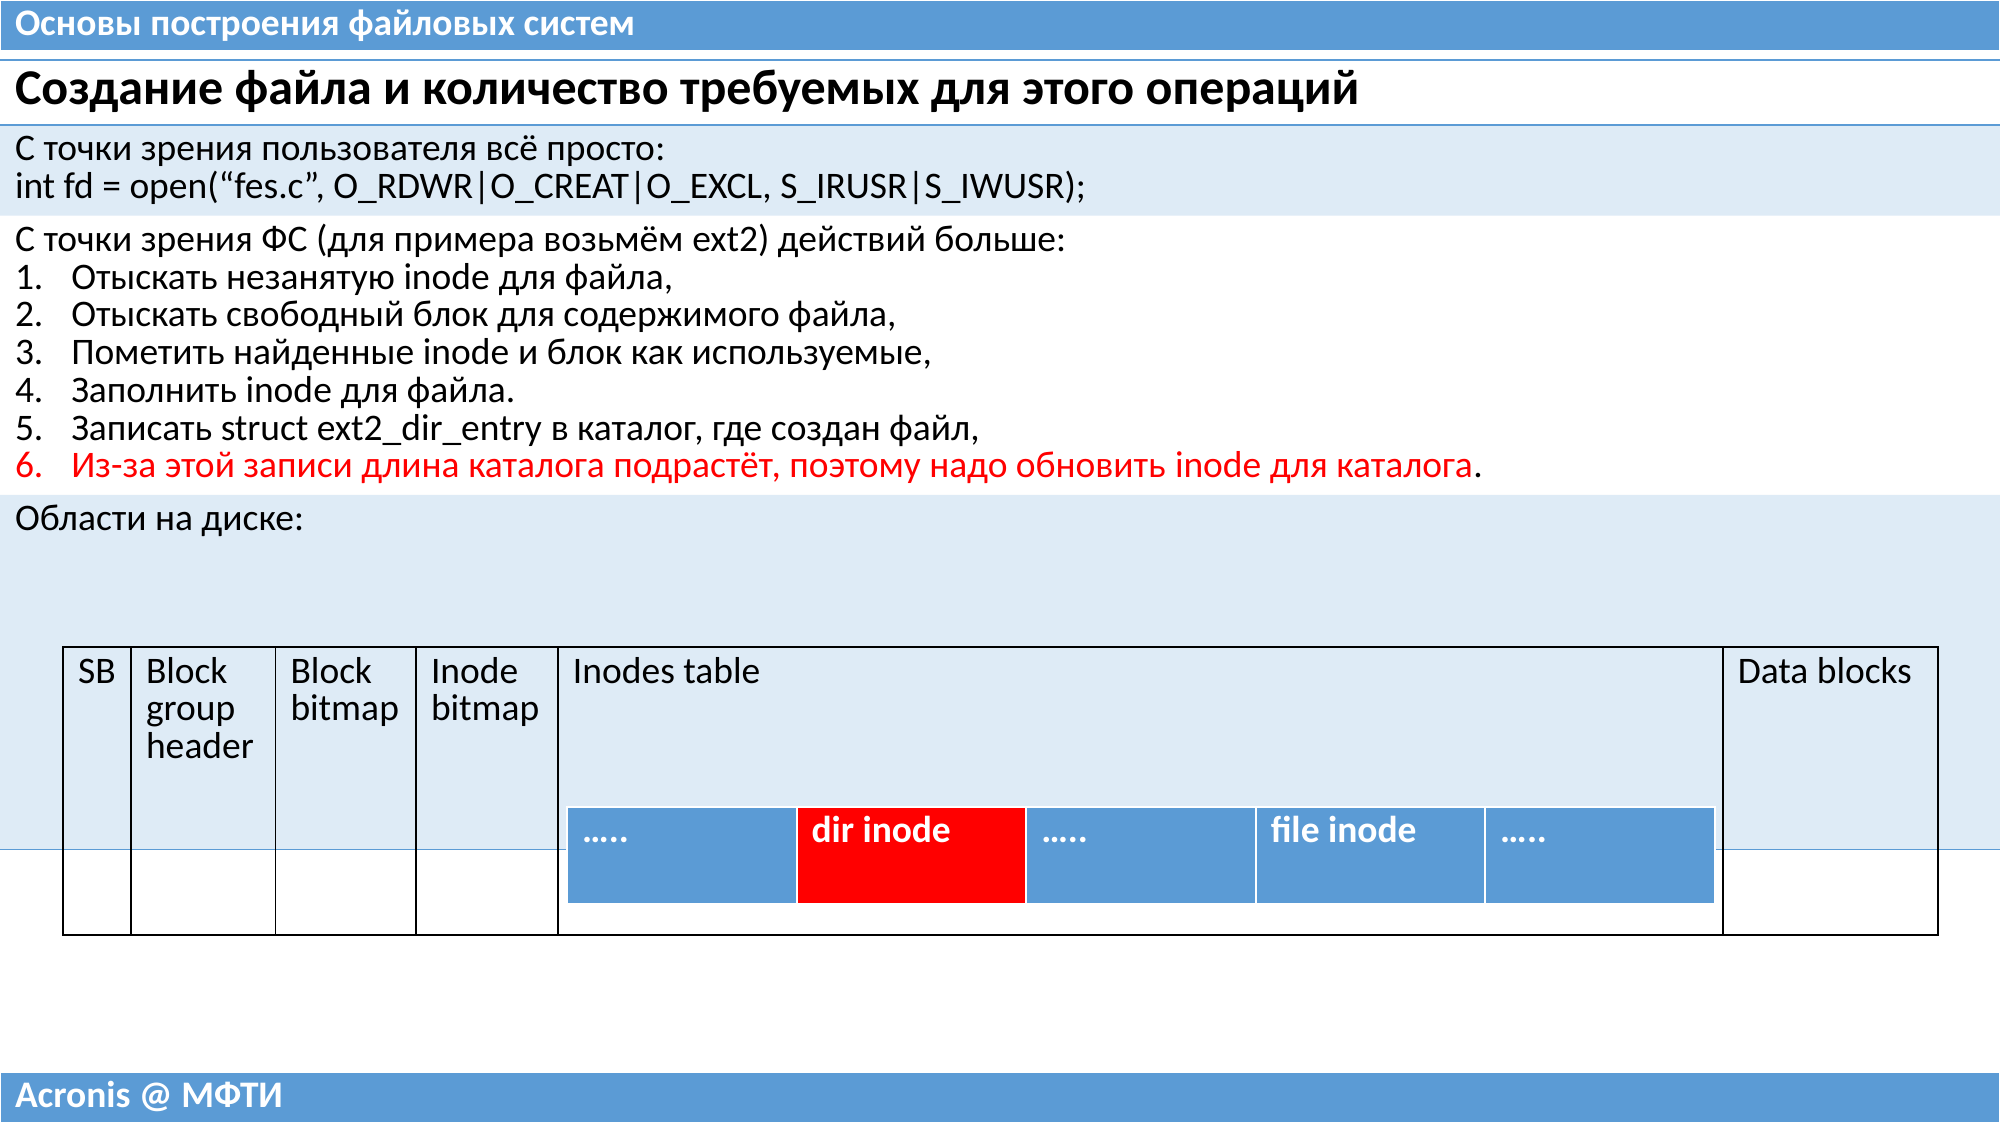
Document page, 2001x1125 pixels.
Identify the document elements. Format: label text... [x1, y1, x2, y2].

table_header SB [64, 648, 130, 934]
table_header Основы построения файловых систем [1, 1, 1999, 50]
table_header ….. [568, 808, 796, 903]
table_header Inodes table [559, 648, 1722, 934]
table_cell С точки зрения ФС (для примера возьмём ext2) действий больше: Отыскать незанятую inode для файла, Отыскать свободный блок для содержимого файла, Пометить найденные inode и блок как используемые, Заполнить inode для файла. Записать struct ext2_dir_entry в каталог, где создан файл, Из-за этой записи длина каталога подрастёт, поэтому надо обновить inode для каталога. [0, 216, 2000, 495]
table_header Block bitmap [276, 648, 415, 934]
table_header ….. [1027, 808, 1255, 903]
table_header Inode bitmap [417, 648, 557, 934]
table_header Data blocks [1724, 648, 1937, 934]
table_header Acronis @ МФТИ [1, 1073, 1999, 1122]
table_header file inode [1257, 808, 1484, 903]
table_header ….. [1486, 808, 1714, 903]
table_header dir inode [798, 808, 1025, 903]
table_header Создание файла и количество требуемых для этого операций [0, 61, 2000, 124]
table_cell С точки зрения пользователя всё просто: int fd = open(“fes.c”, O_RDWR|O_CREAT|O_EXCL, S_IRUSR|S_IWUSR); [0, 126, 2000, 216]
table_cell Области на диске: [0, 495, 2000, 849]
table_header Block group header [132, 648, 275, 934]
